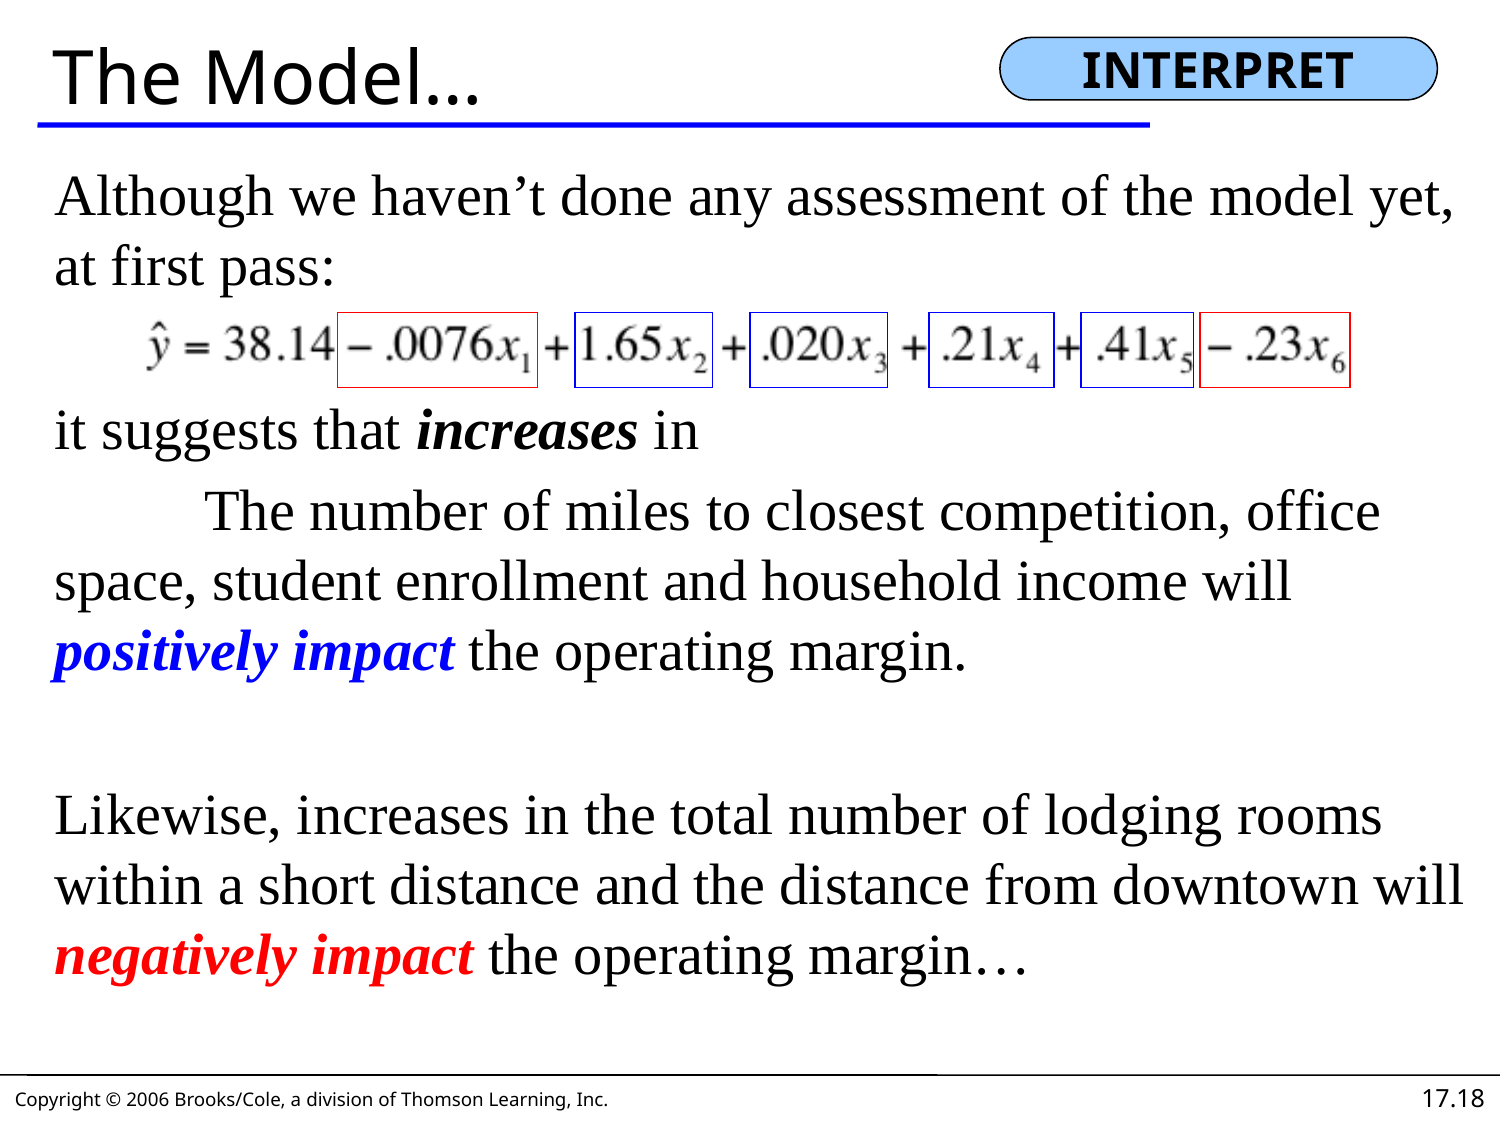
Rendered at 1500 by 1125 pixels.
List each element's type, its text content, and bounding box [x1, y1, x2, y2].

picture [137, 312, 1363, 386]
title The Model… [37, 24, 1475, 125]
text_box INTERPRET [999, 37, 1438, 100]
slide_number 17.18 [1187, 1074, 1500, 1125]
list Although we haven’t done any assessment of the model yet, at first pass: it suggests that increases in The number of miles to closest competition, office space, student enrollment and household income will positively impact the operating margin. Likewise, increases in the total number of lodging rooms within a short distance and the distance from downtown will negatively impact the operating margin… [39, 149, 1500, 1050]
